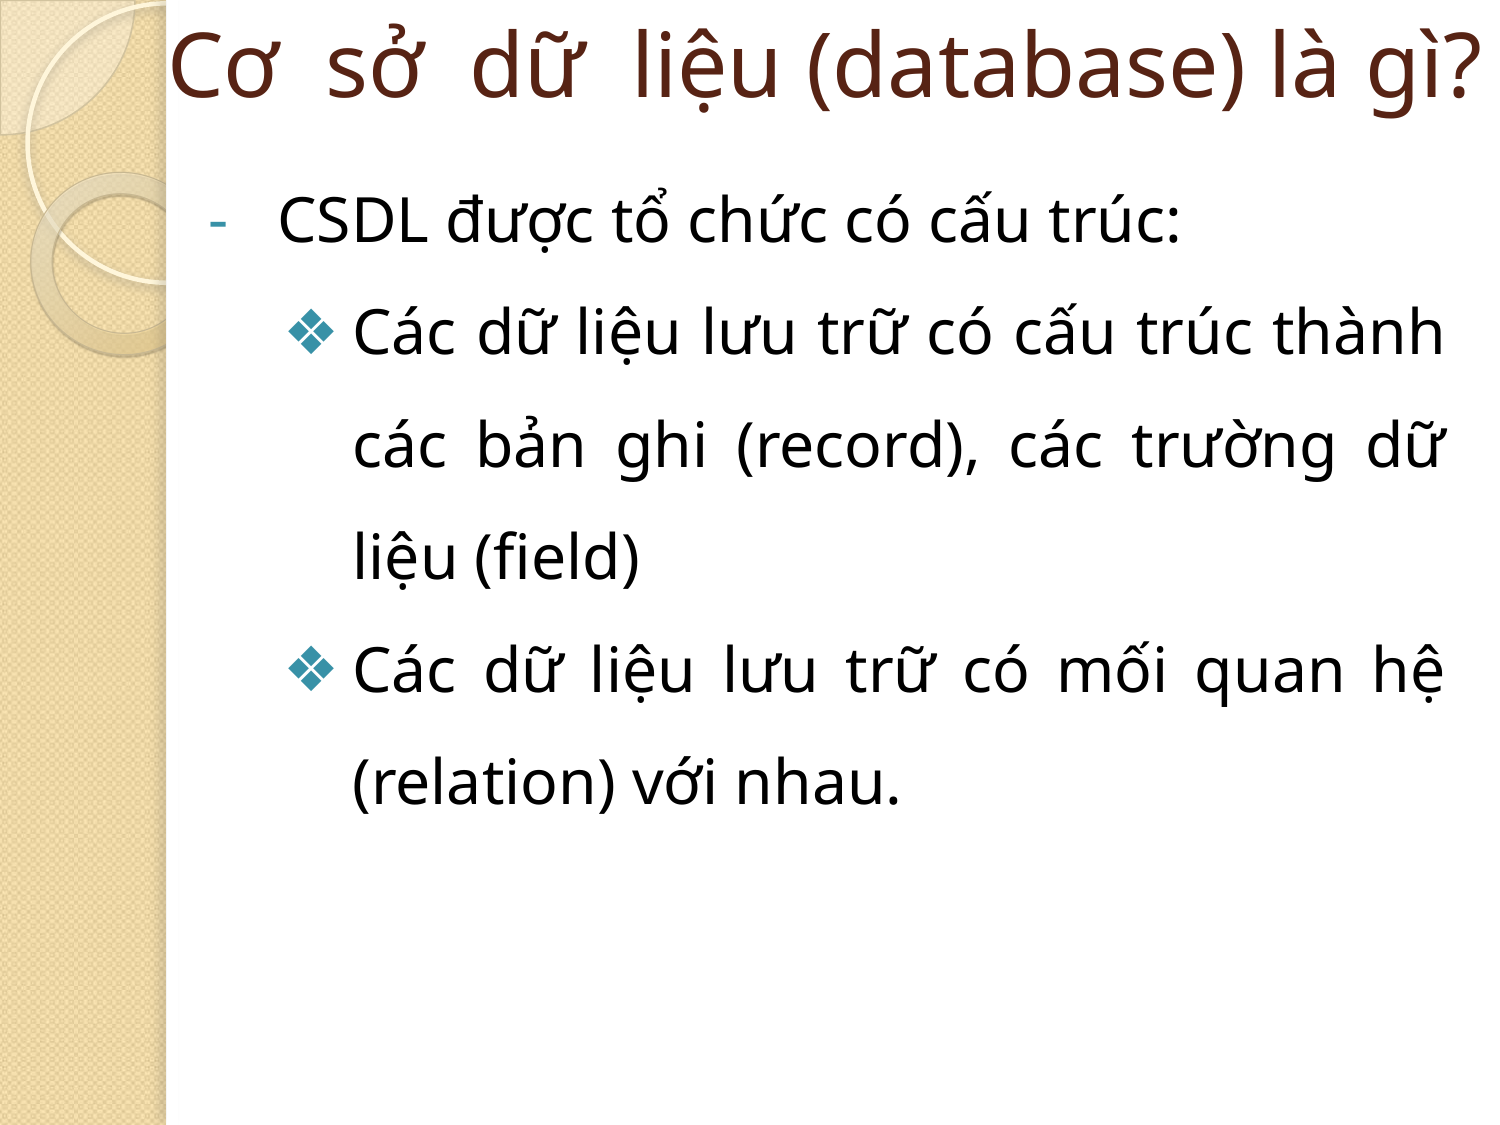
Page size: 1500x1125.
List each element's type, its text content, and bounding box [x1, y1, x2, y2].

picture [0, 15, 166, 1125]
list CSDL được tổ chức có cấu trúc: Các dữ liệu lưu trữ có cấu trúc thành các bản ghi (record), các trường dữ liệu (field) Các dữ liệu lưu trữ có mối quan hệ (relation) với nhau. [187, 157, 1463, 953]
text_box Cơ sở dữ liệu (database) là gì? [149, 0, 1500, 157]
